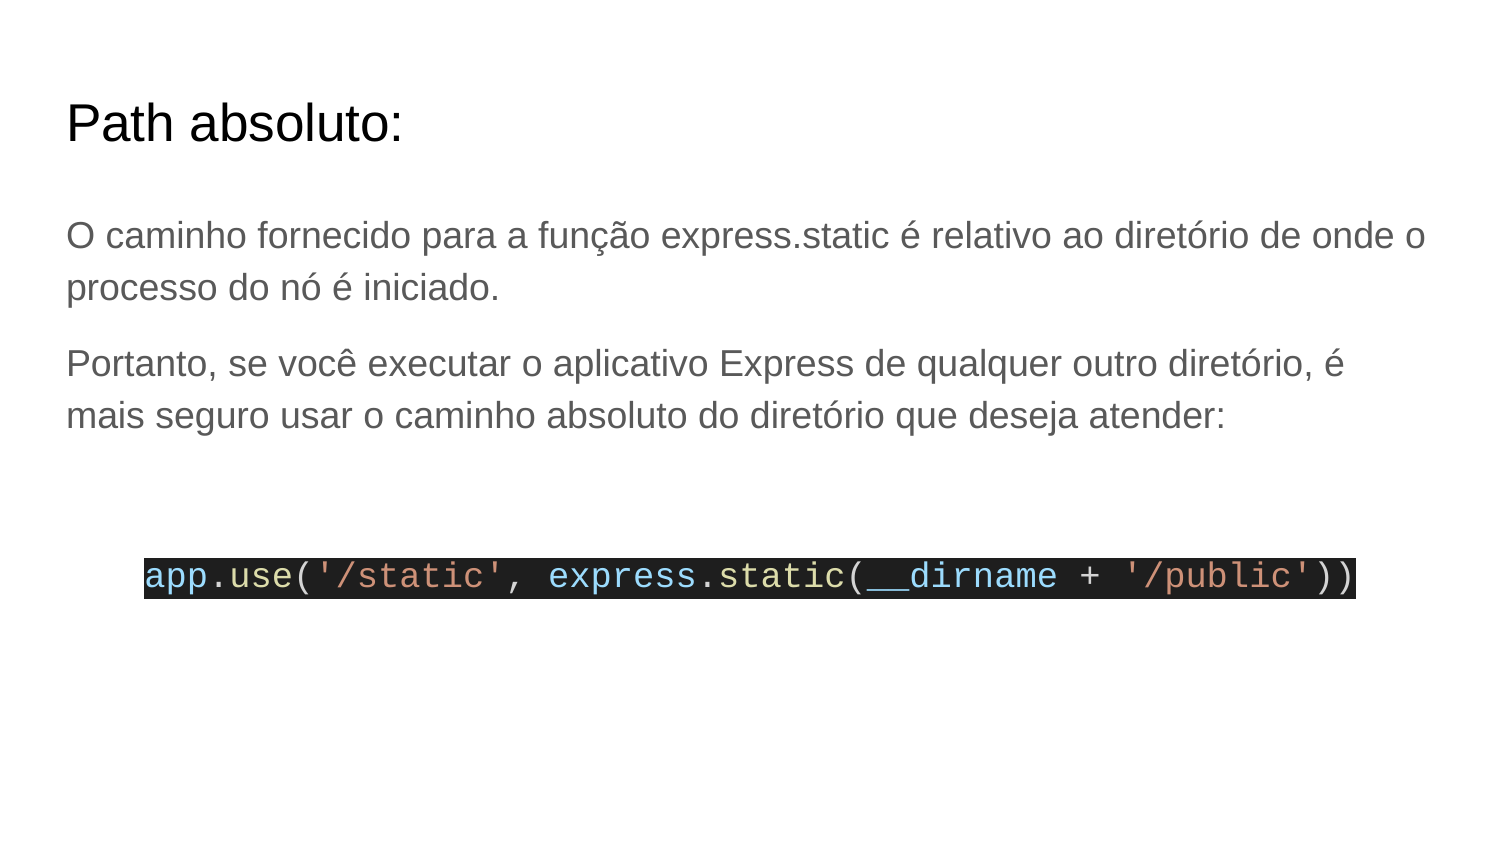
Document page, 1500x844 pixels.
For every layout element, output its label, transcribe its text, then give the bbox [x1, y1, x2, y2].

list O caminho fornecido para a função express.static é relativo ao diretório de onde o processo do nó é iniciado. Portanto, se você executar o aplicativo Express de qualquer outro diretório, é mais seguro usar o caminho absoluto do diretório que deseja atender: app.use('/static', express.static(__dirname + '/public')) [51, 189, 1449, 750]
title Path absoluto: [51, 72, 1449, 167]
